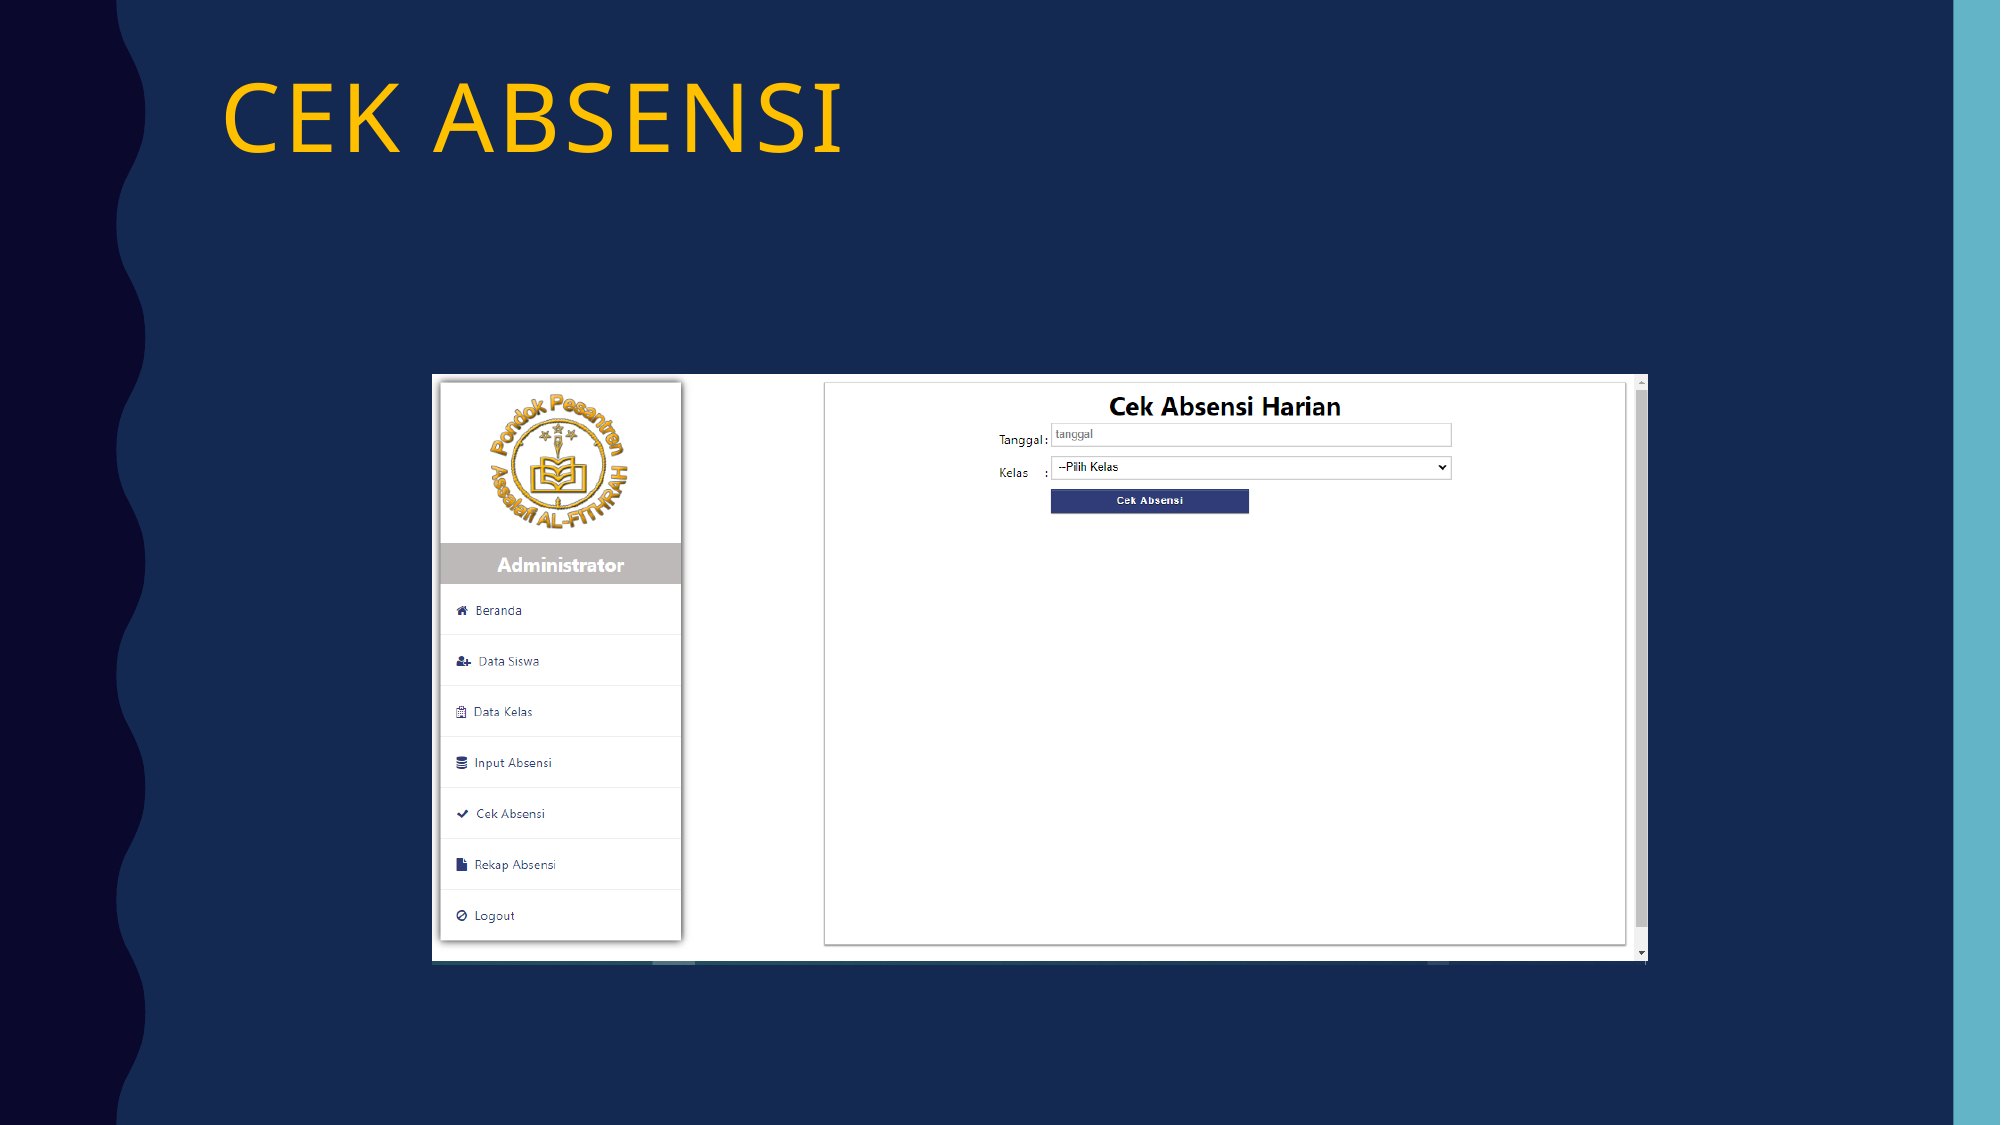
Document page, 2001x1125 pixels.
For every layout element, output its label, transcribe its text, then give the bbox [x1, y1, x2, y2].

title Cek ABSENSI [205, 62, 1875, 182]
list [432, 374, 1648, 965]
